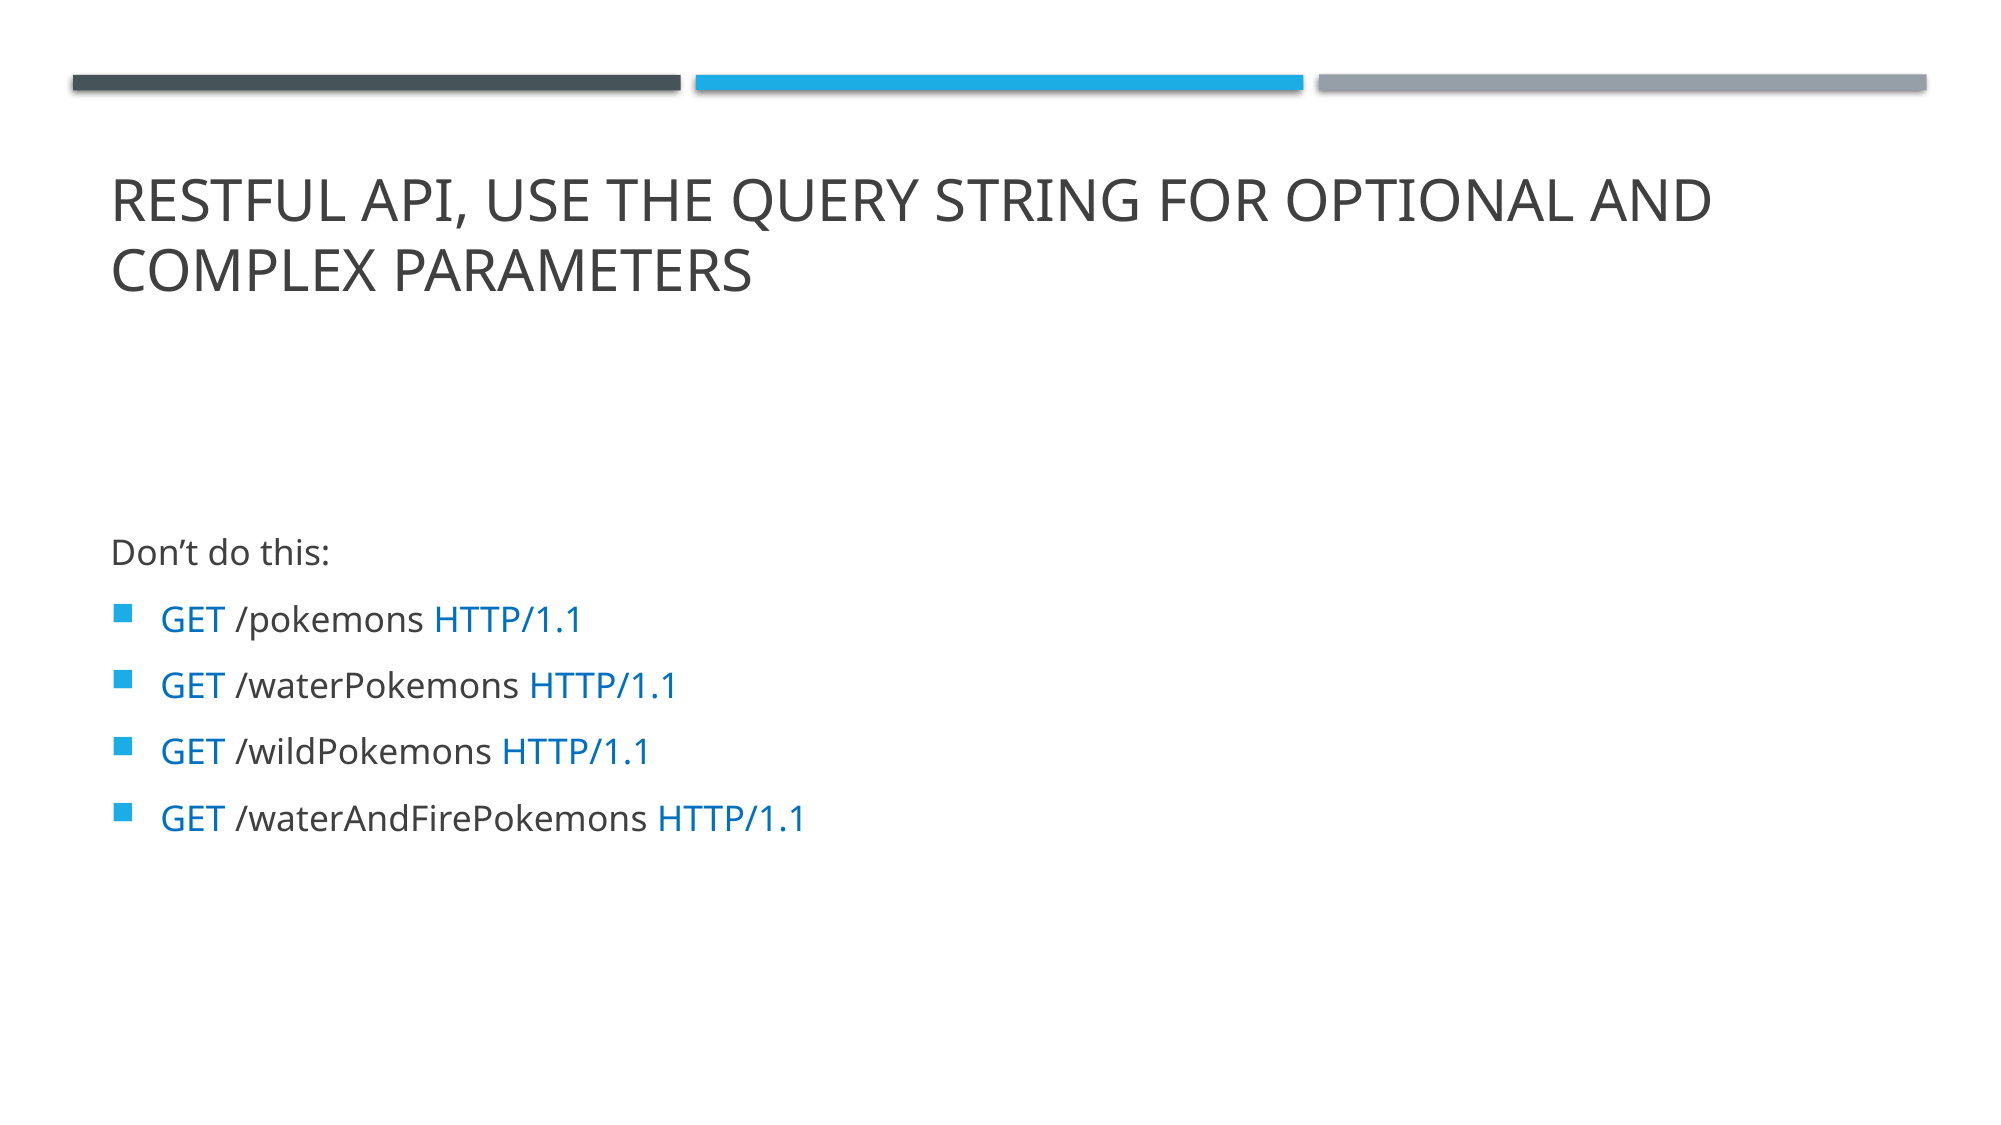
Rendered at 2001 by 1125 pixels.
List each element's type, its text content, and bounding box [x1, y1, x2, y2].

list Don’t do this: GET /pokemons HTTP/1.1 GET /waterPokemons HTTP/1.1 GET /wildPokemons HTTP/1.1 GET /waterAndFirePokemons HTTP/1.1 [95, 383, 1905, 981]
title RESTful API, Use the Query String for Optional and Complex Parameters [95, 115, 1905, 311]
